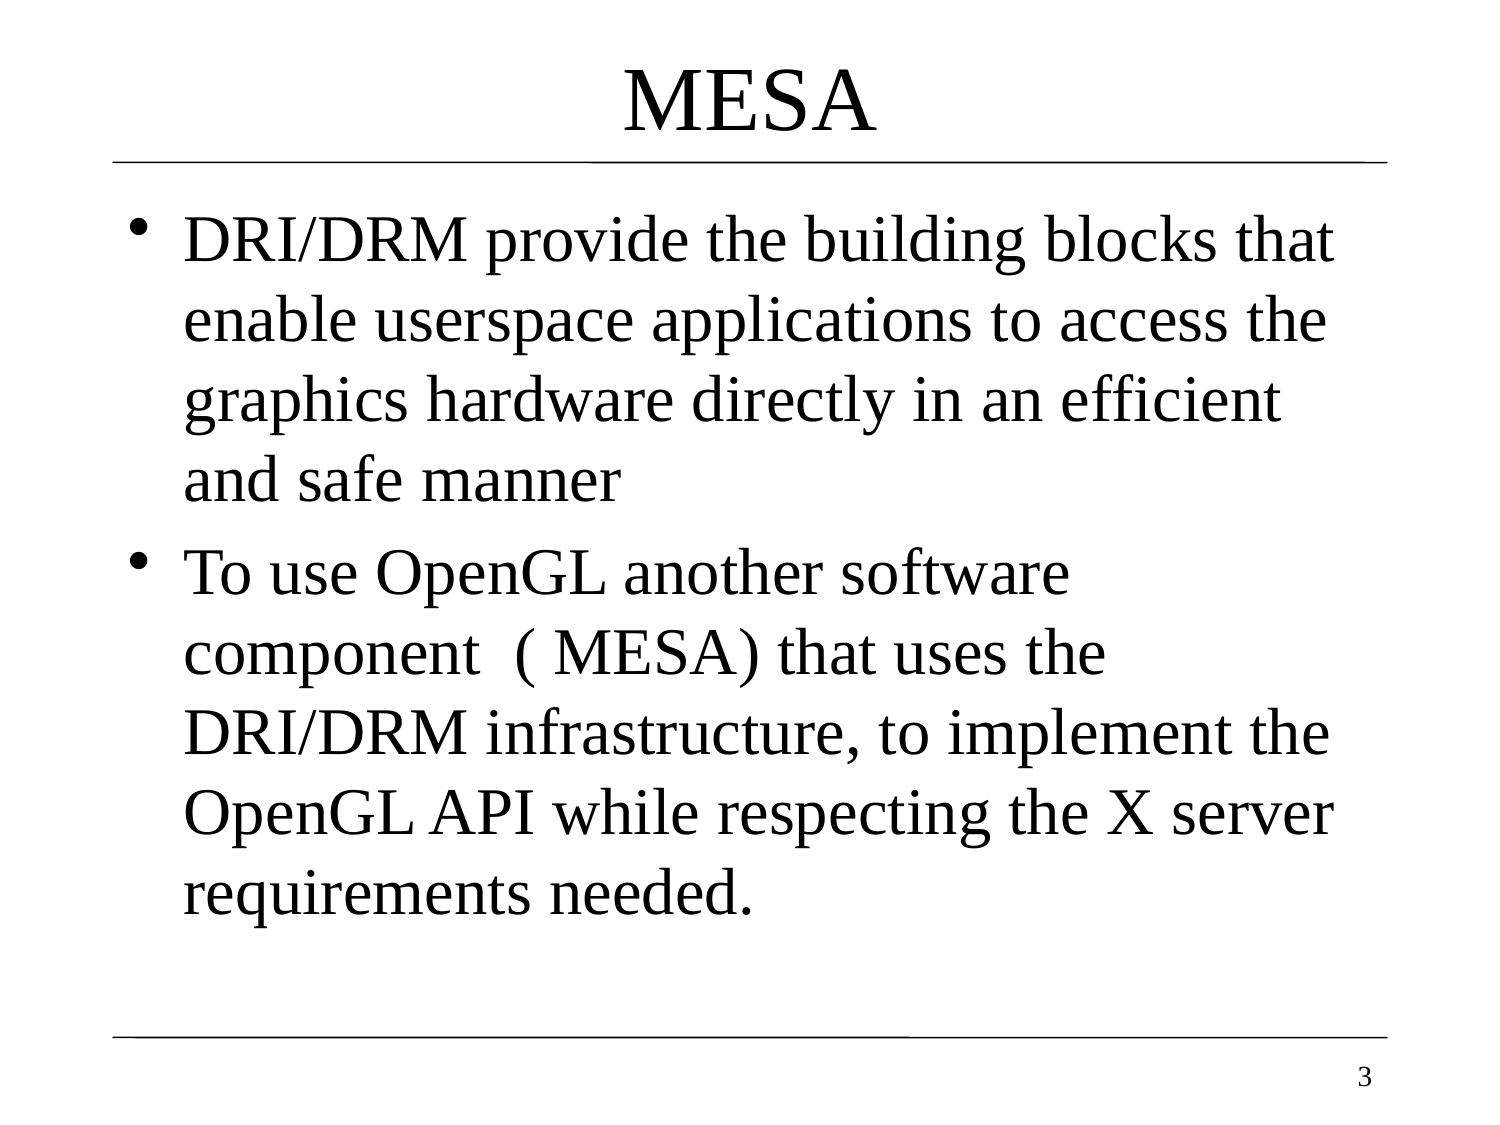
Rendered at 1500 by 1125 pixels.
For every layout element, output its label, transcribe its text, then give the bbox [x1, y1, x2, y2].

slide_number 3 [1074, 1050, 1388, 1100]
list DRI/DRM provide the building blocks that enable userspace applications to access the graphics hardware directly in an efficient and safe manner To use OpenGL another software component ( MESA) that uses the DRI/DRM infrastructure, to implement the OpenGL API while respecting the X server requirements needed. [112, 187, 1388, 1000]
title MESA [112, 37, 1388, 150]
